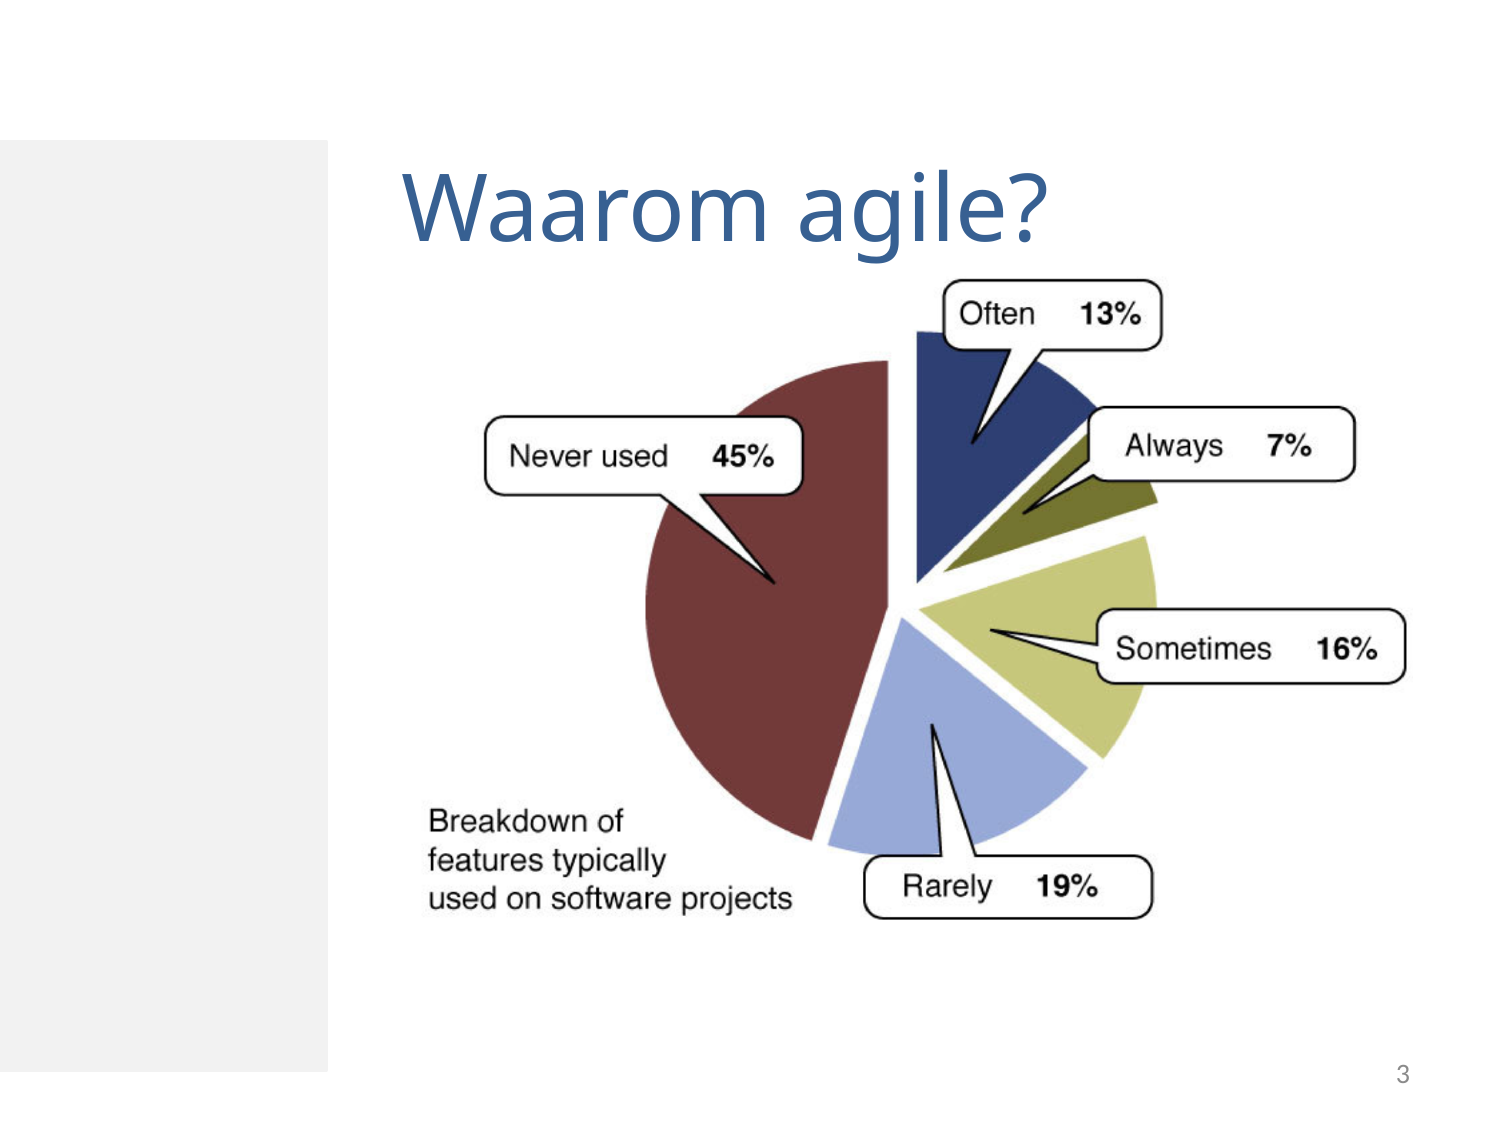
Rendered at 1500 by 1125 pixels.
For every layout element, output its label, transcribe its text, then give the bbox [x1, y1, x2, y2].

title Waarom agile? [22, 140, 1428, 237]
slide_number 3 [1074, 1042, 1425, 1103]
text_box [351, 260, 1481, 932]
picture [419, 271, 1413, 920]
